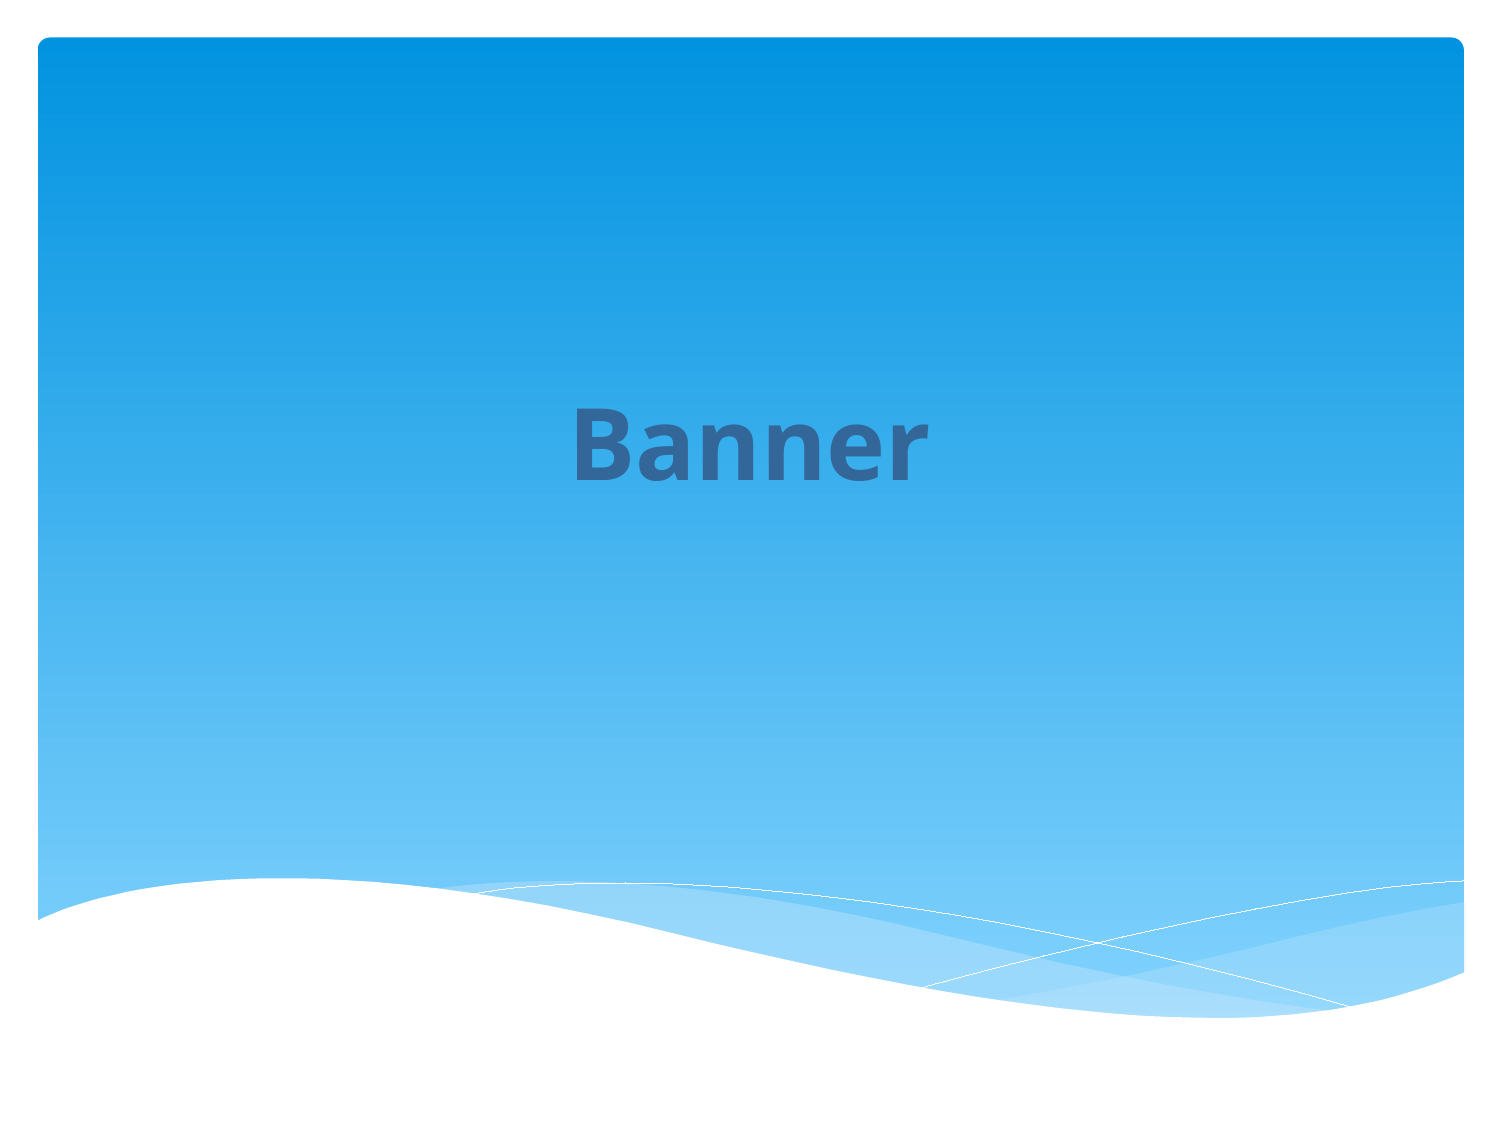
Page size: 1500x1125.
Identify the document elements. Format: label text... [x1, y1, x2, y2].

text_box Banner [81, 373, 1419, 858]
